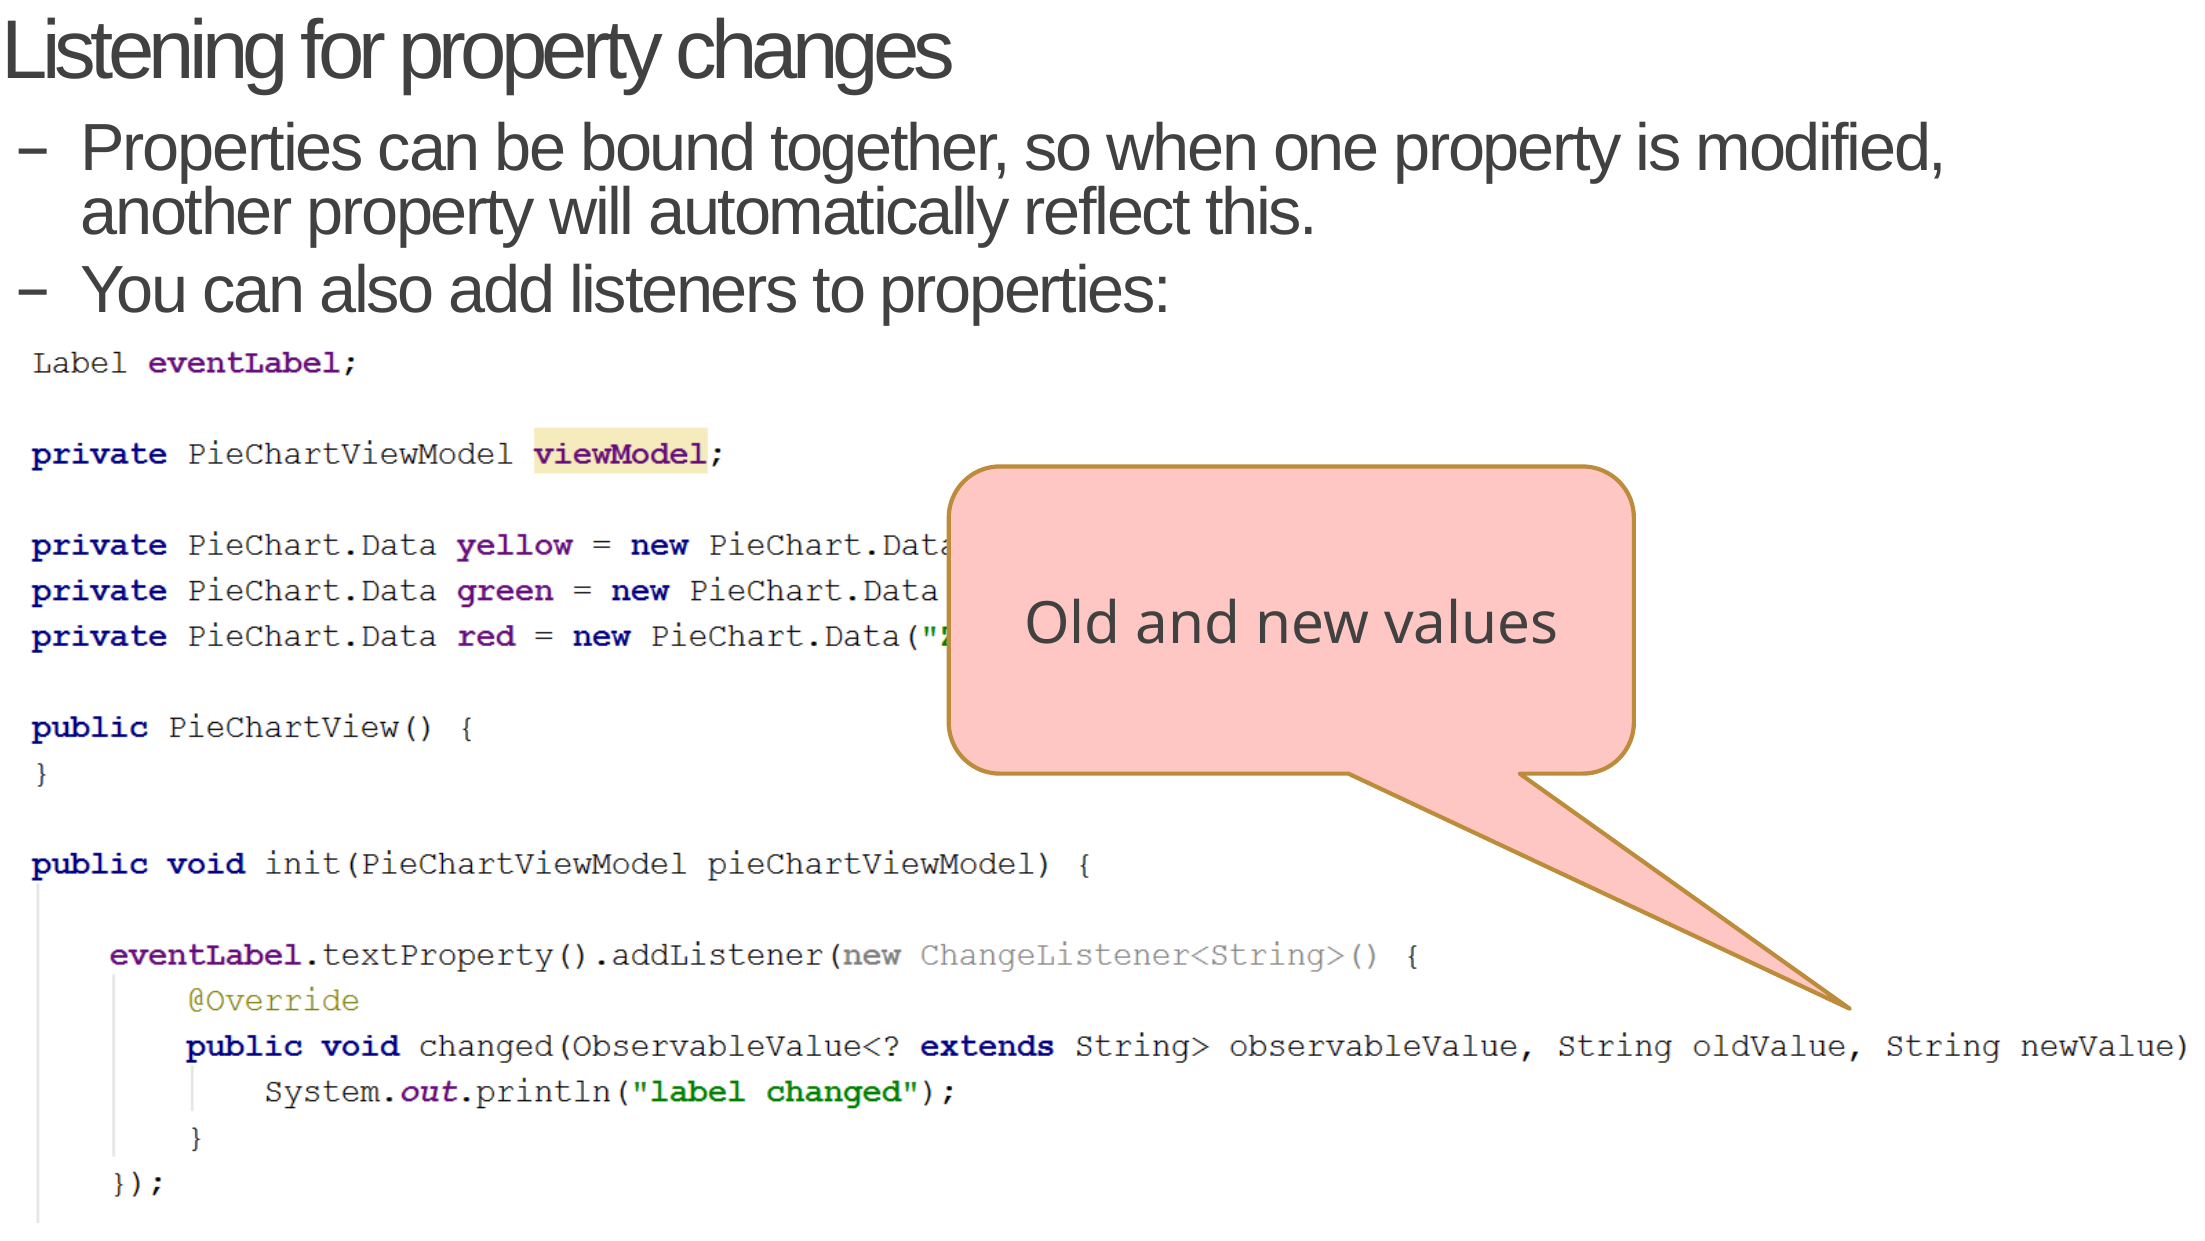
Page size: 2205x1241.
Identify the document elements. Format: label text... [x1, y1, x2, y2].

list Properties can be bound together, so when one property is modified, another property will automatically reflect this. You can also add listeners to properties: [1, 112, 2112, 1010]
title Listening for property changes [1, 2, 2112, 112]
picture [27, 341, 2197, 1223]
